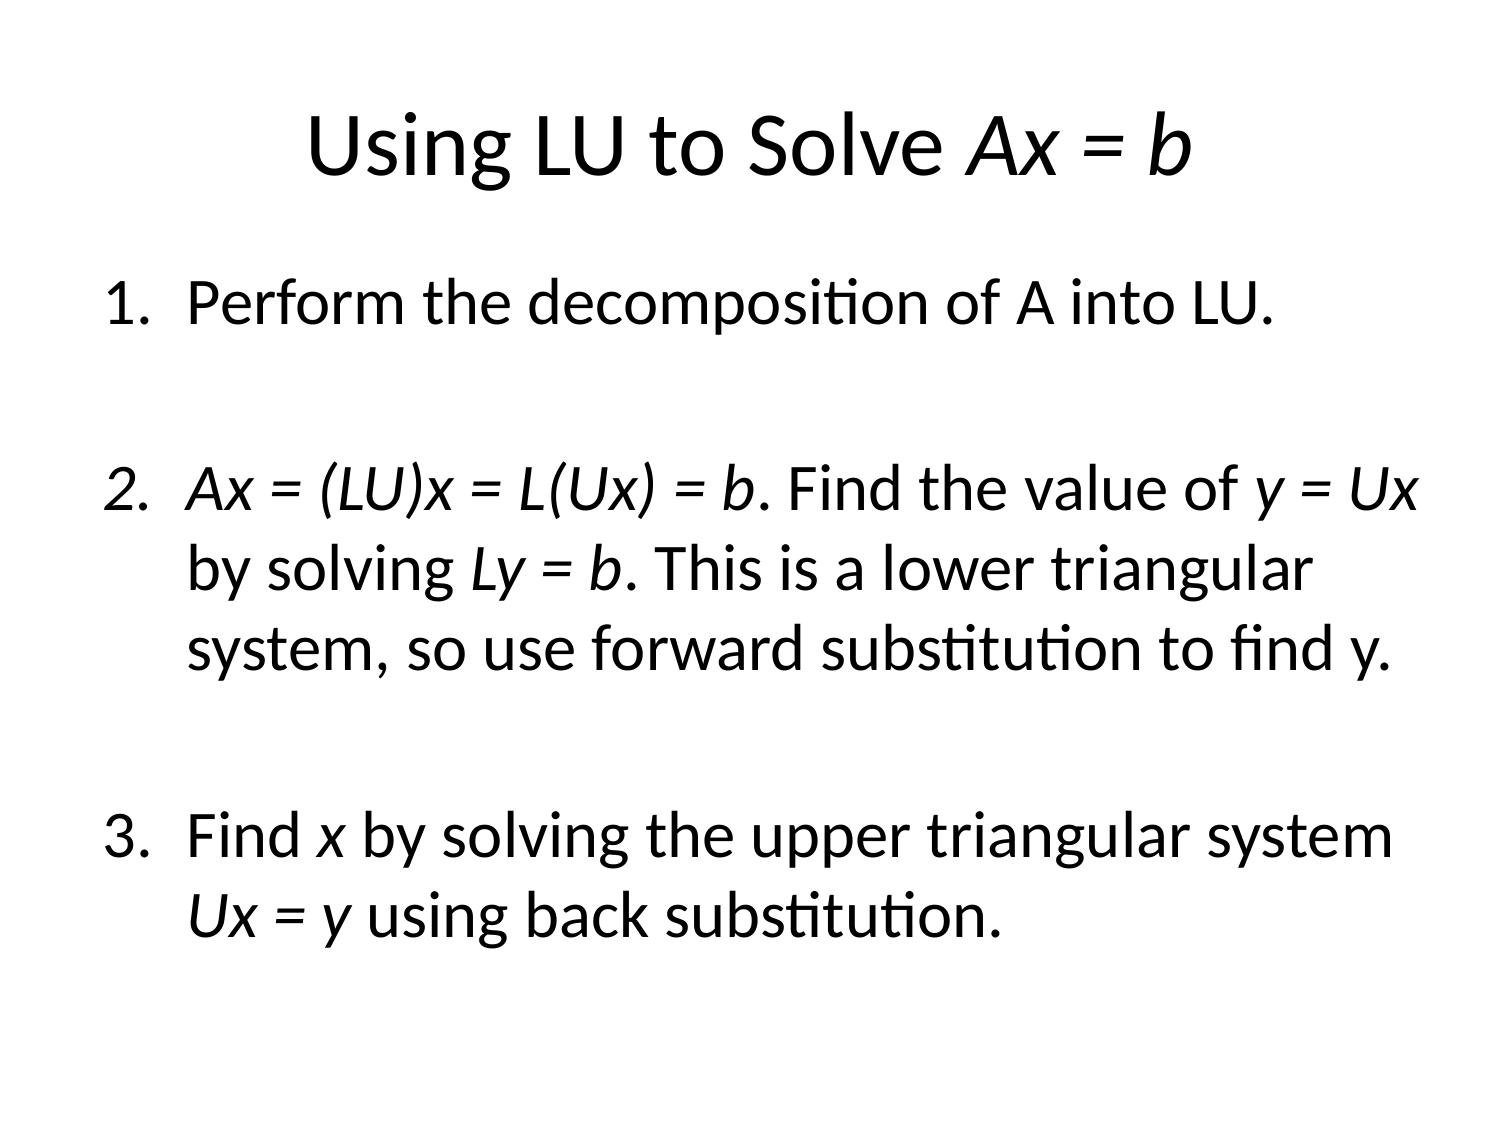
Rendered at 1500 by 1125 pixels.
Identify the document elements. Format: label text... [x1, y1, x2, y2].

list Perform the decomposition of A into LU. Ax = (LU)x = L(Ux) = b. Find the value of y = Ux by solving Ly = b. This is a lower triangular system, so use forward substitution to find y. Find x by solving the upper triangular system Ux = y using back substitution. [87, 249, 1438, 993]
title Using LU to Solve Ax = b [75, 45, 1425, 233]
